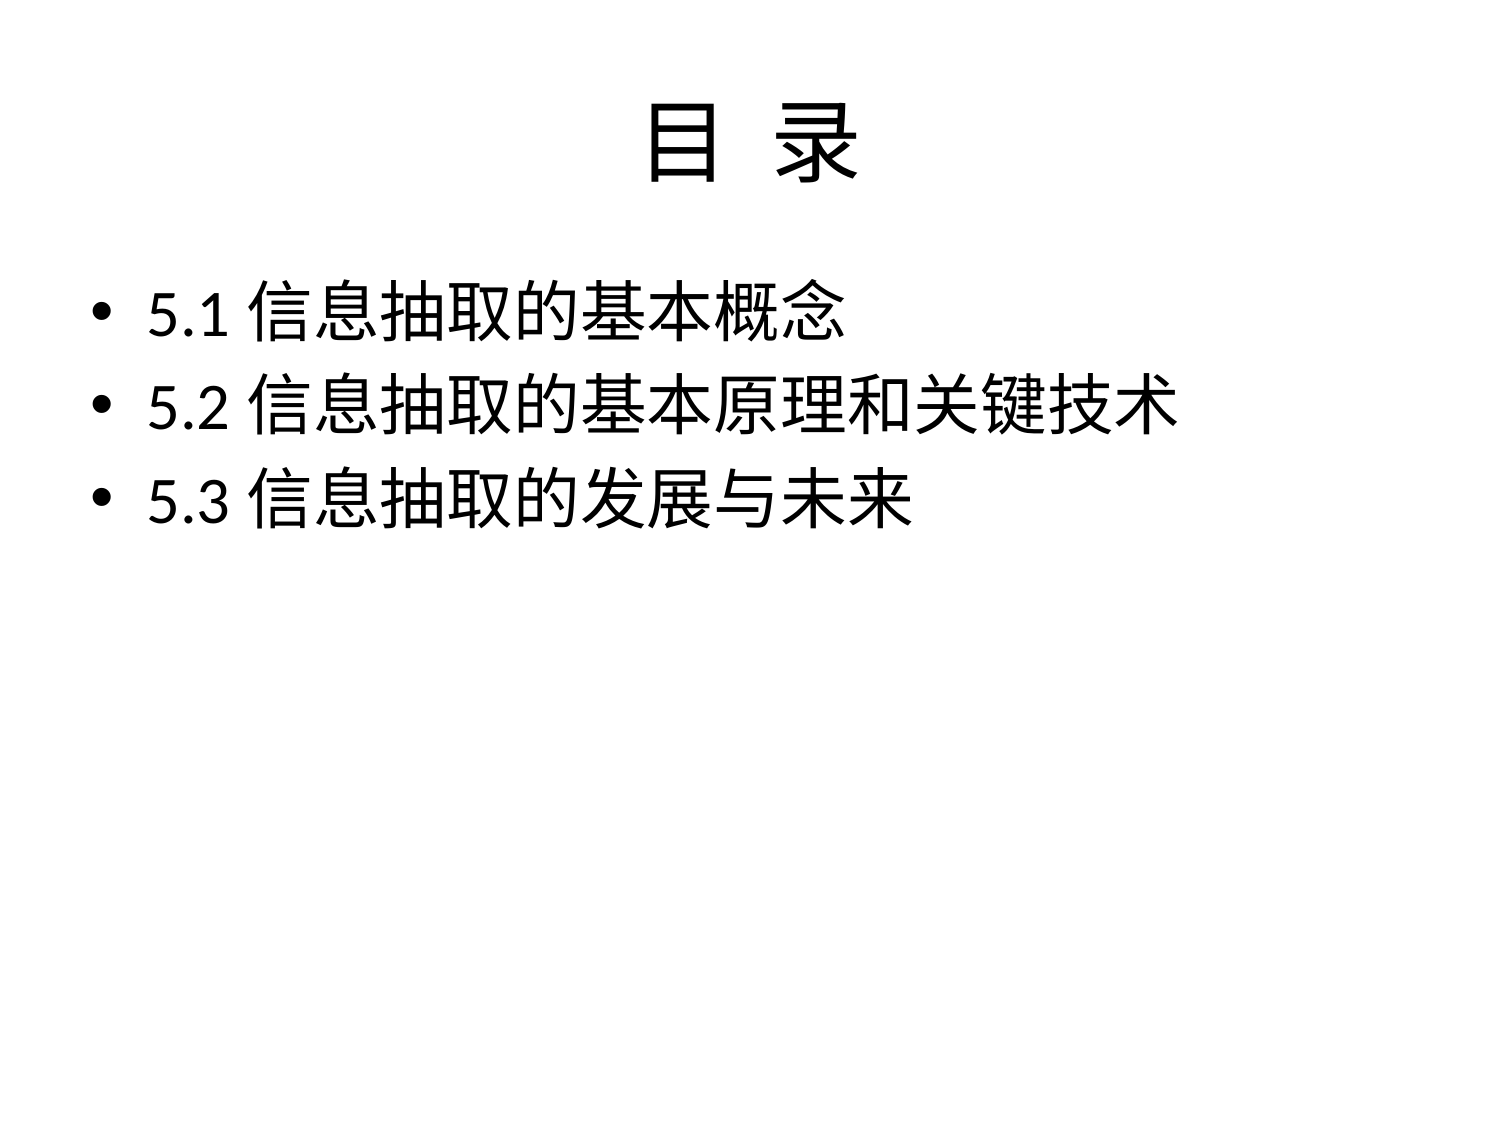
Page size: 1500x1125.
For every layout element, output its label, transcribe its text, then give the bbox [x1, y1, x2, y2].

title 目 录 [75, 45, 1425, 233]
list 5.1信息抽取的基本概念 5.2信息抽取的基本原理和关键技术 5.3信息抽取的发展与未来 [75, 262, 1425, 1005]
